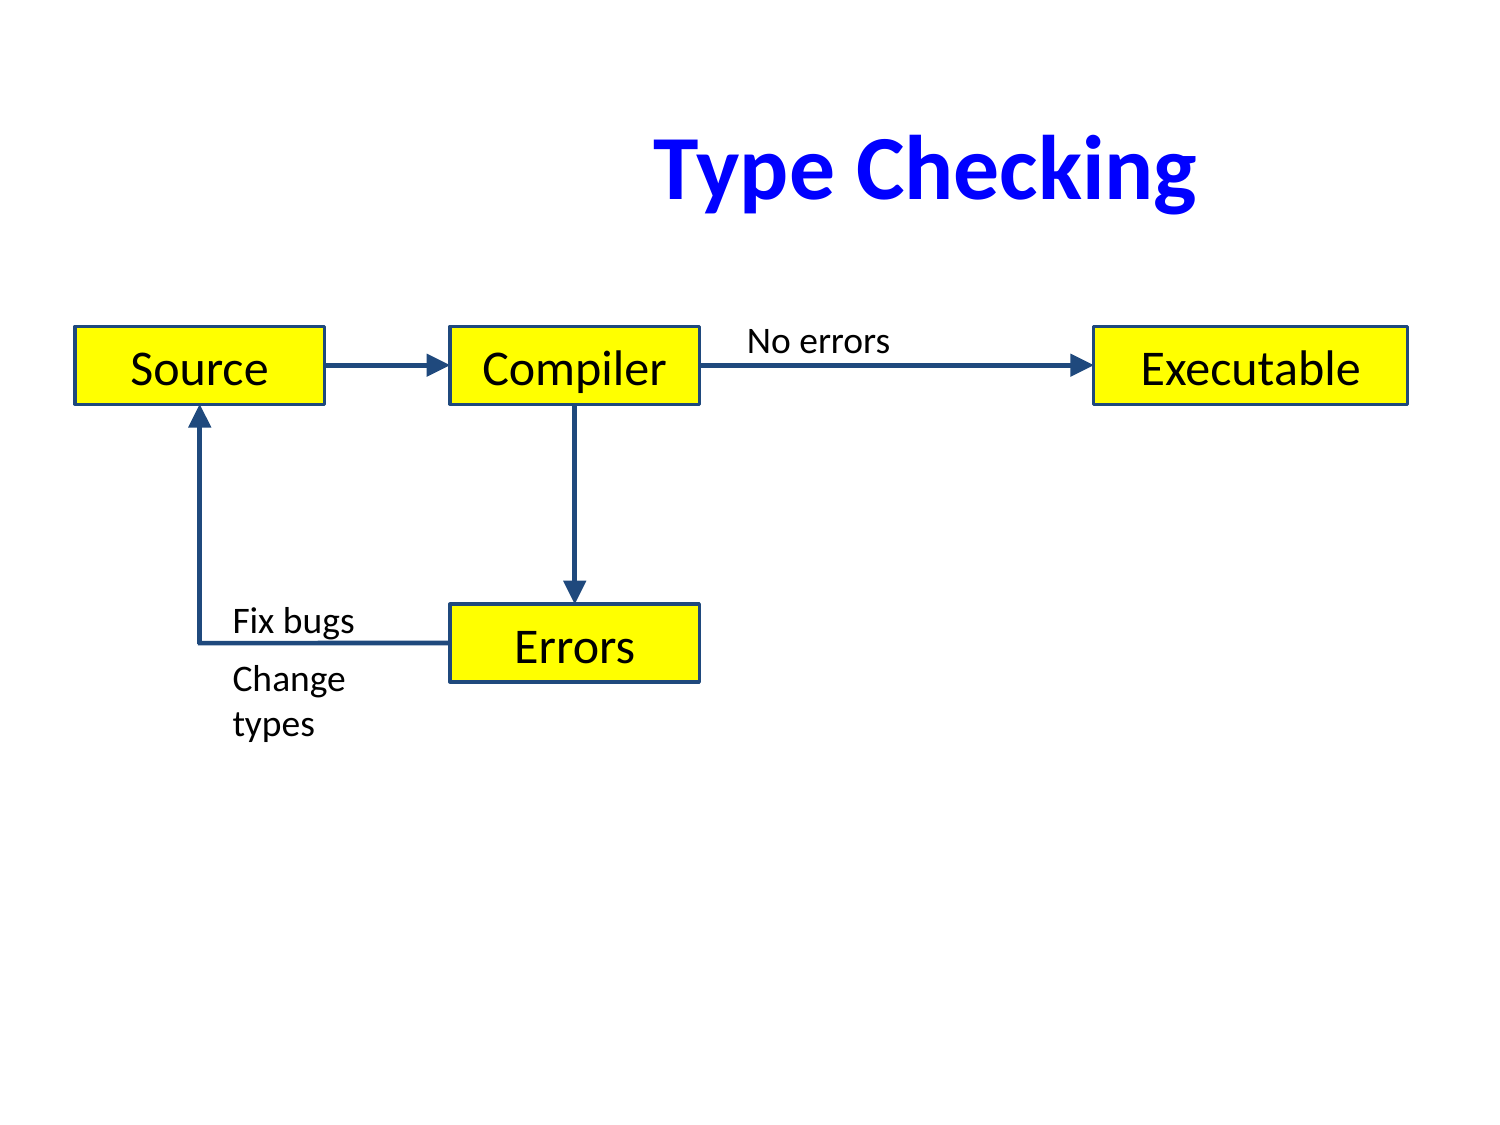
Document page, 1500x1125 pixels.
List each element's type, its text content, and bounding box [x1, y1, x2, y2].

title Optional Type Checking [75, 45, 1425, 233]
text_box Errors [449, 604, 700, 683]
text_box Fix bugs [217, 581, 433, 642]
text_box Executable [1093, 326, 1408, 405]
text_box Change types [217, 638, 389, 642]
text_box Change types [217, 651, 389, 750]
text_box Source [74, 326, 325, 405]
text_box No errors [731, 301, 947, 364]
text_box Compiler [449, 326, 700, 405]
